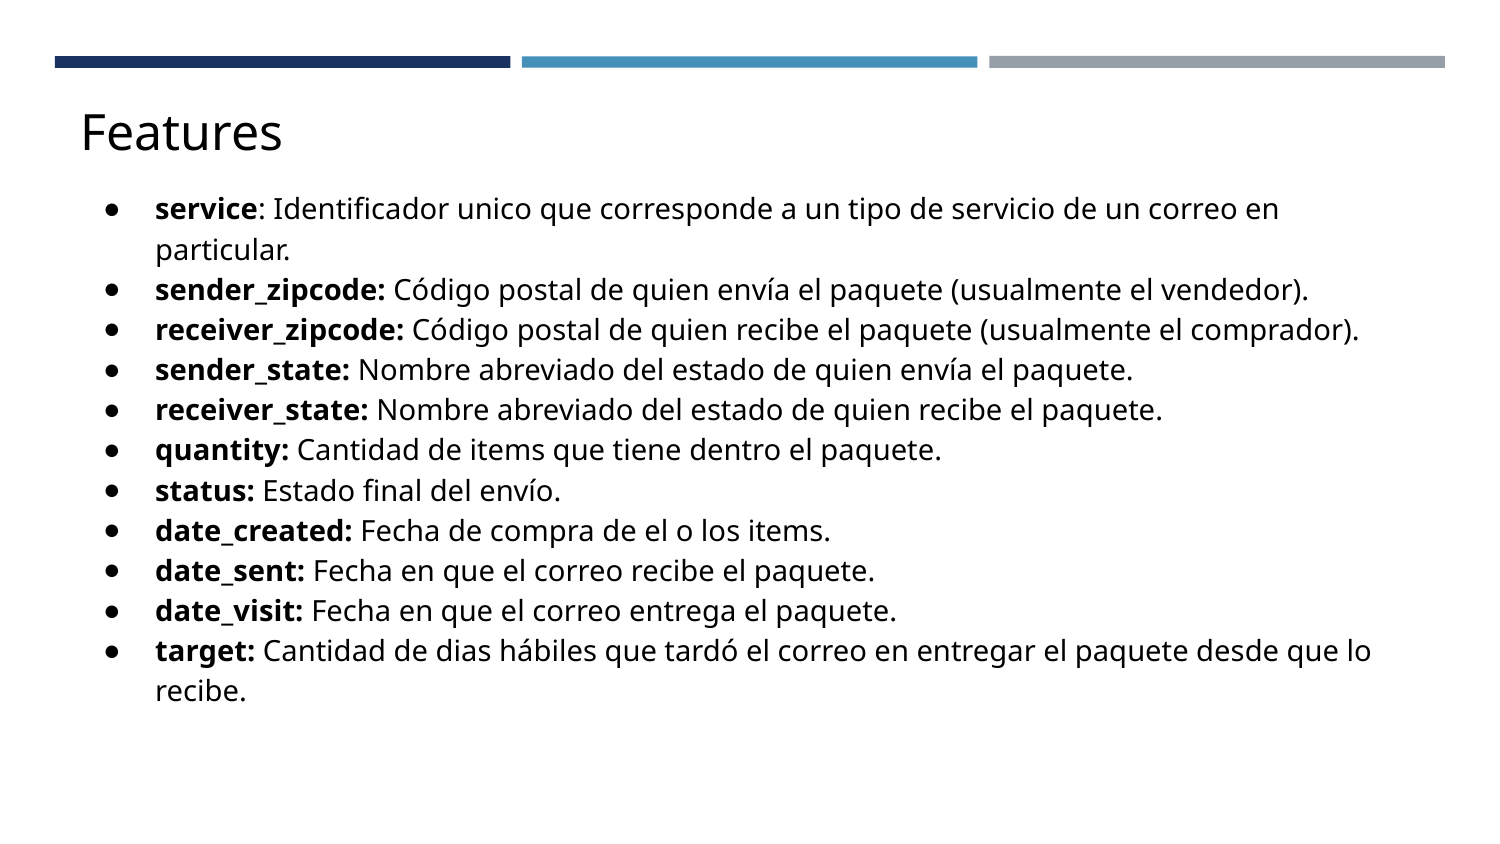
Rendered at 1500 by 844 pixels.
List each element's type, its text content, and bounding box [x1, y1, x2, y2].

text_box Features service: Identificador unico que corresponde a un tipo de servicio de un correo en particular. sender_zipcode: Código postal de quien envía el paquete (usualmente el vendedor). receiver_zipcode: Código postal de quien recibe el paquete (usualmente el comprador). sender_state: Nombre abreviado del estado de quien envía el paquete. receiver_state: Nombre abreviado del estado de quien recibe el paquete. quantity: Cantidad de items que tiene dentro el paquete. status: Estado final del envío. date_created: Fecha de compra de el o los items. date_sent: Fecha en que el correo recibe el paquete. date_visit: Fecha en que el correo entrega el paquete. target: Cantidad de dias hábiles que tardó el correo en entregar el paquete desde que lo recibe. [65, 76, 1433, 777]
